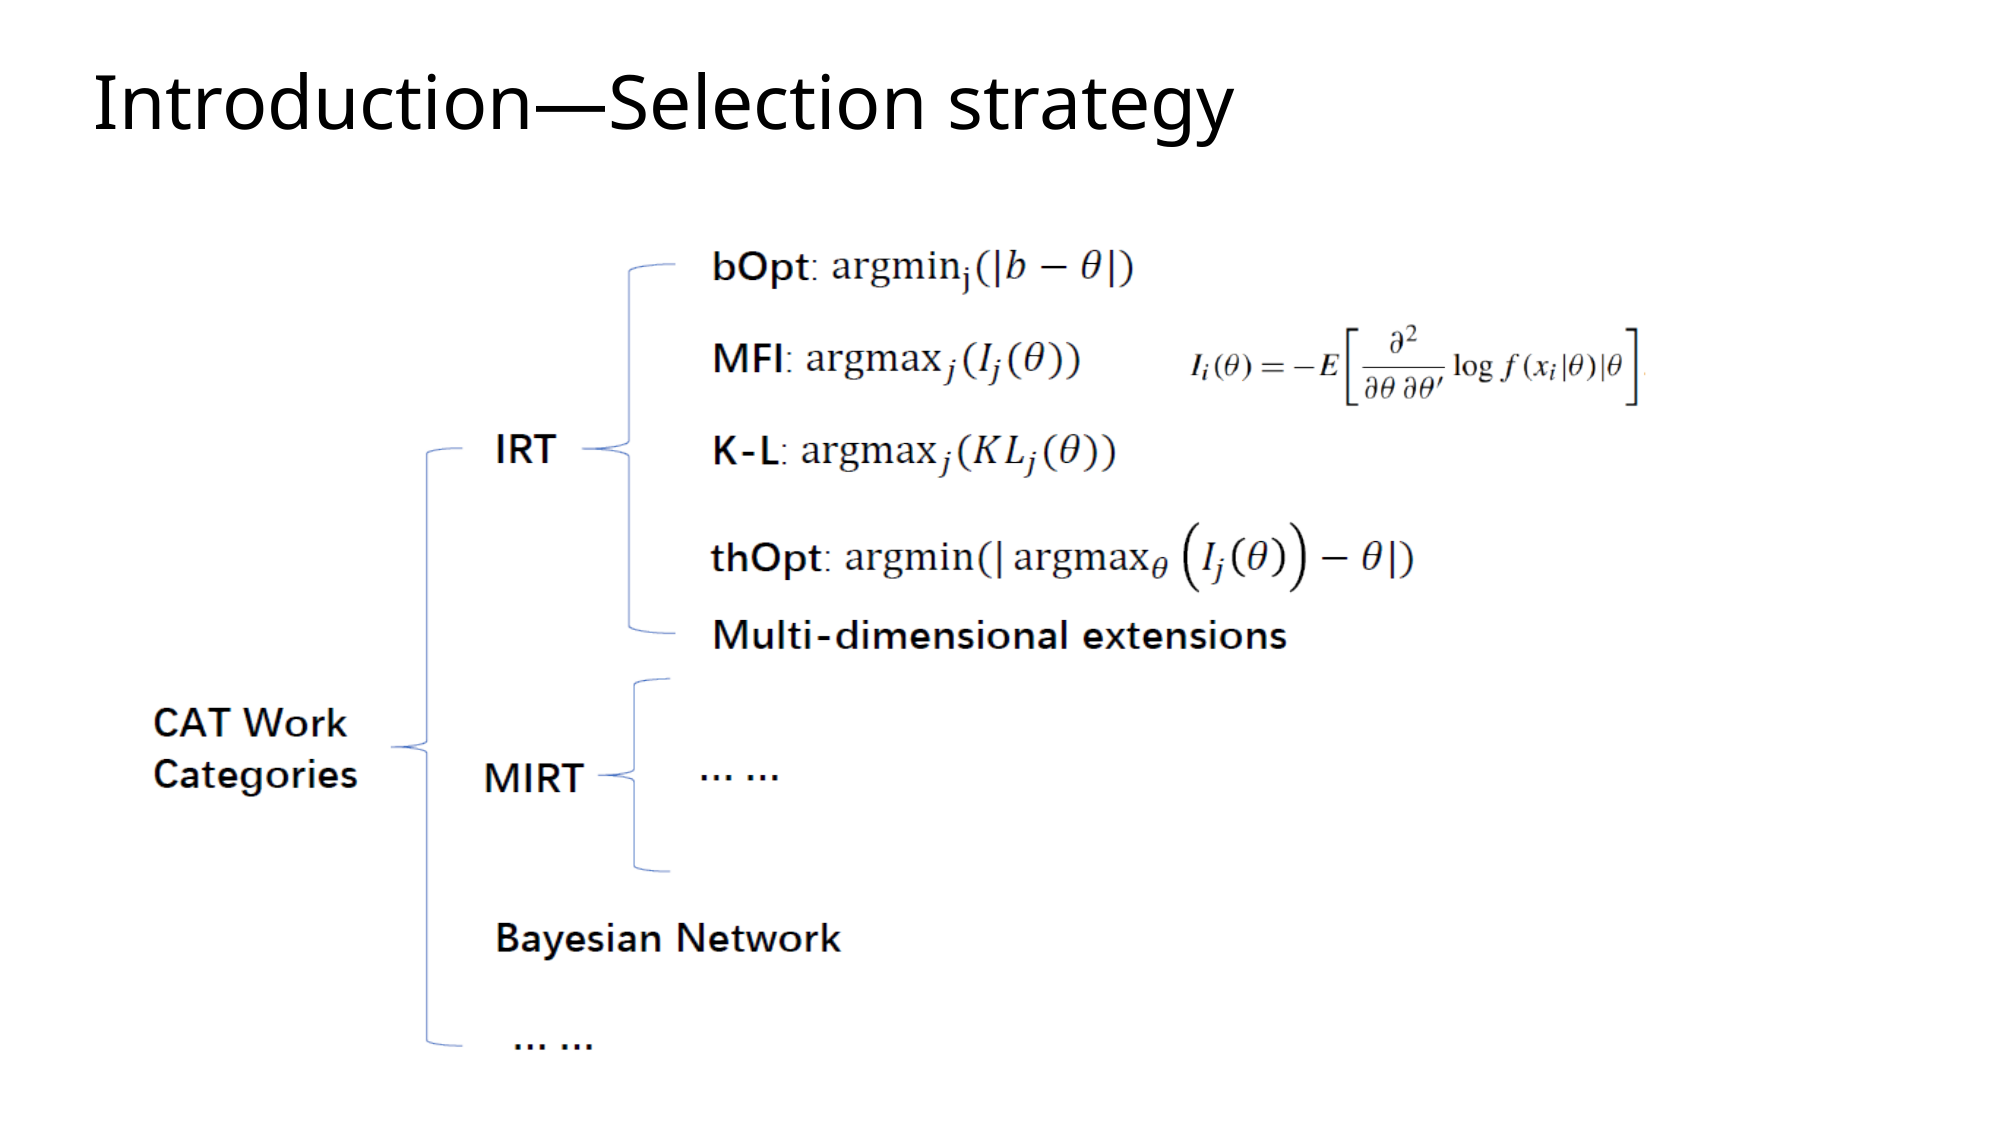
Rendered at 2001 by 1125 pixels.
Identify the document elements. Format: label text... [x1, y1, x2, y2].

title Introduction—Selection strategy [78, 37, 1804, 173]
picture [107, 124, 1713, 1125]
